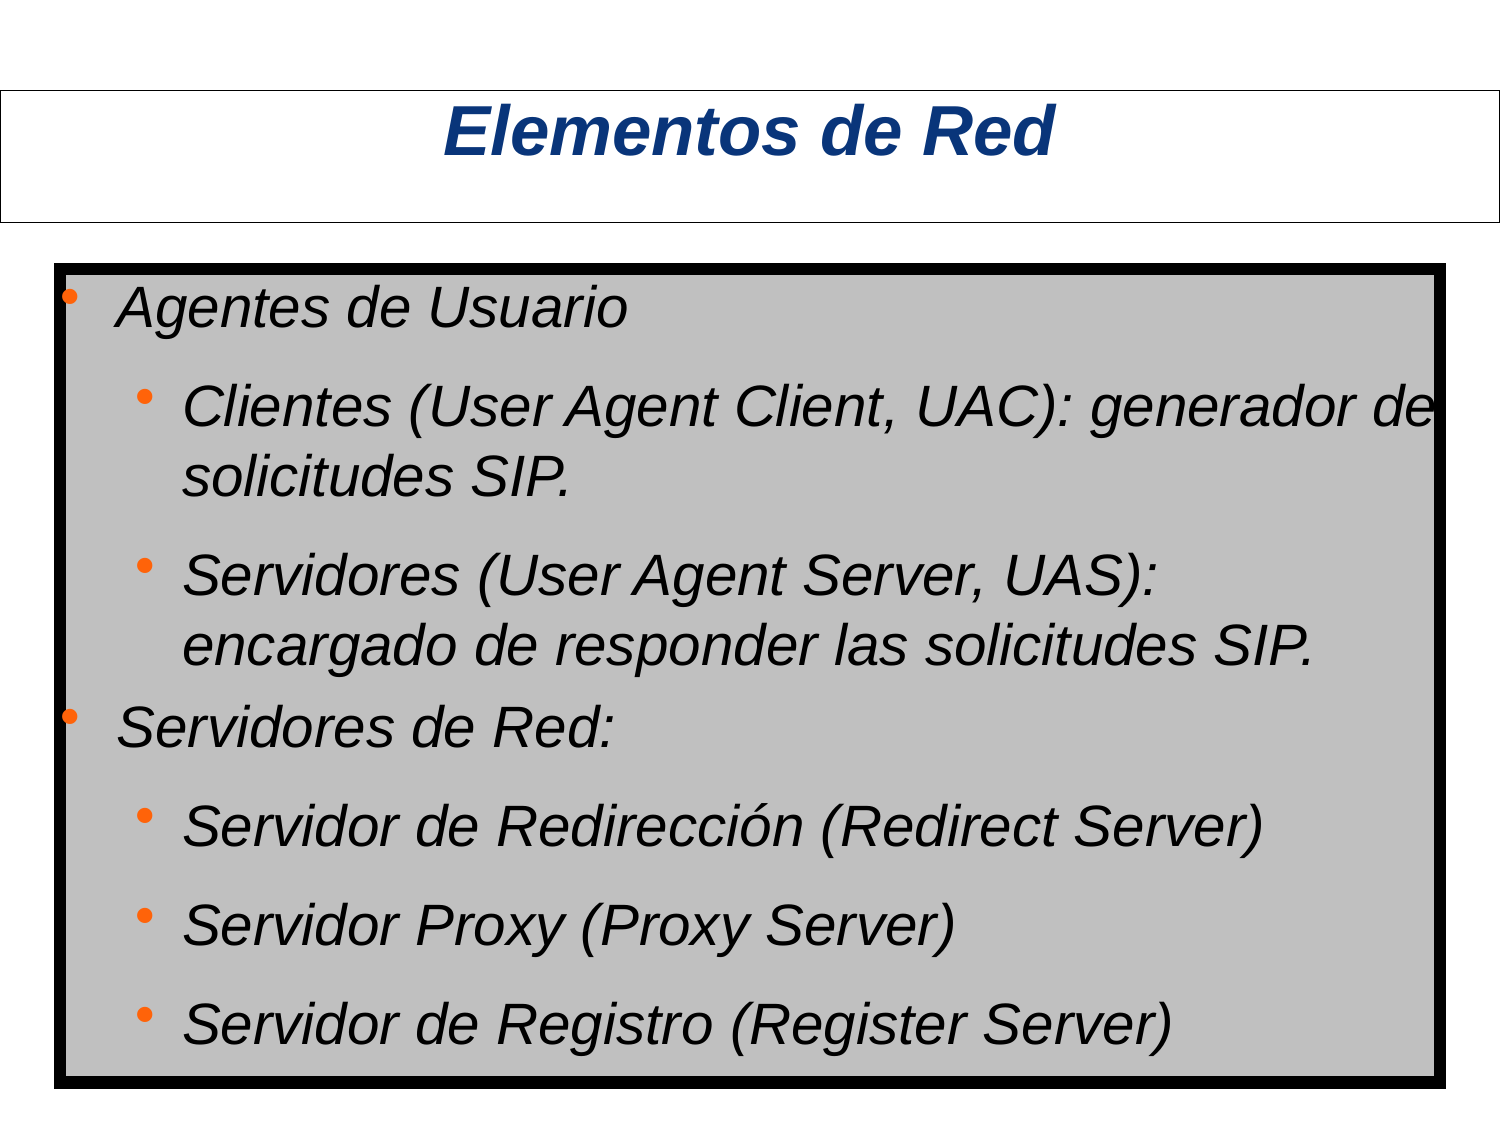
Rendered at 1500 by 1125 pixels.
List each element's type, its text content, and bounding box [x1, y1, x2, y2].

title Elementos de Red [0, 90, 1500, 223]
list Agentes de Usuario Clientes (User Agent Client, UAC): generador de solicitudes SIP. Servidores (User Agent Server, UAS): encargado de responder las solicitudes SIP. Servidores de Red: Servidor de Redirección (Redirect Server) Servidor Proxy (Proxy Server) Servidor de Registro (Register Server) [60, 268, 1440, 1083]
